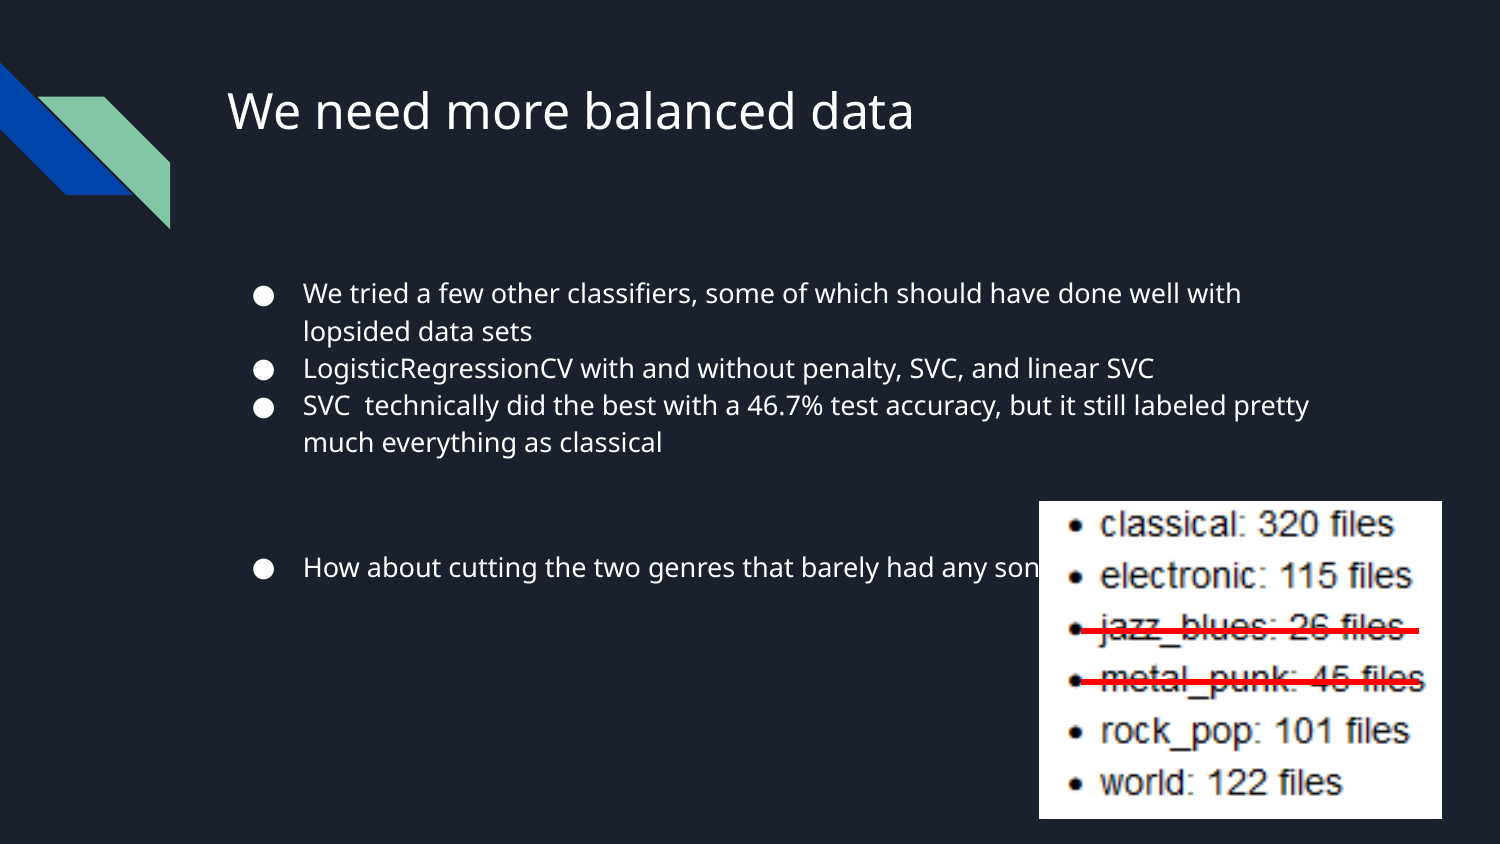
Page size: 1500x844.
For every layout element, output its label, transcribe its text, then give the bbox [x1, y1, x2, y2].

picture [1039, 501, 1442, 819]
title We need more balanced data [212, 64, 1368, 215]
list We tried a few other classifiers, some of which should have done well with lopsided data sets LogisticRegressionCV with and without penalty, SVC, and linear SVC SVC technically did the best with a 46.7% test accuracy, but it still labeled pretty much everything as classical How about cutting the two genres that barely had any songs: [212, 257, 1368, 735]
